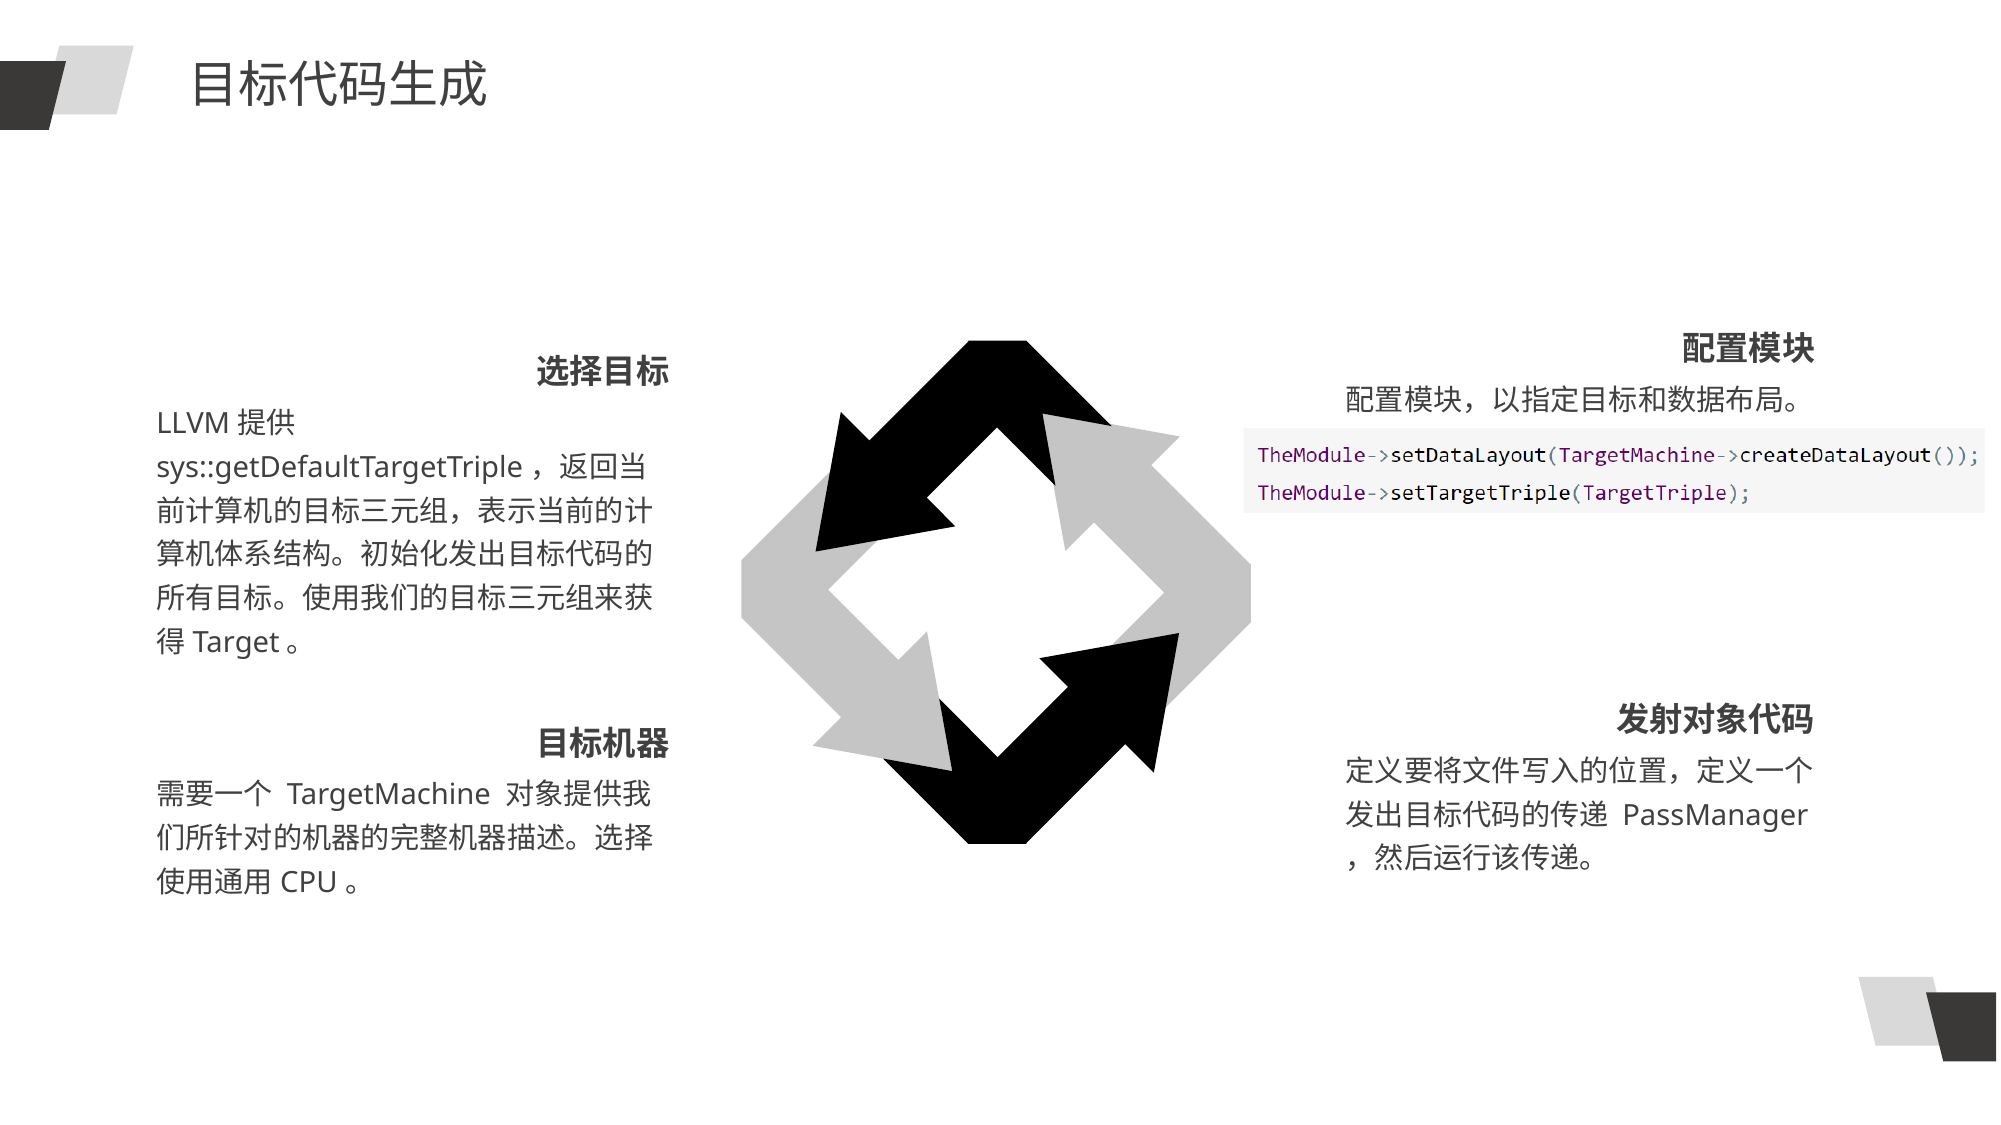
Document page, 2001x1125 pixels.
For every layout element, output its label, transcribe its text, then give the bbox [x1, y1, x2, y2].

text_box 发射对象代码 [1596, 690, 1831, 746]
picture [1243, 428, 1985, 513]
text_box 目标机器 [479, 714, 685, 770]
text_box 配置模块 [1625, 319, 1831, 375]
text_box 定义要将文件写入的位置，定义一个发出目标代码的传递 PassManager ，然后运行该传递。 [1330, 736, 1831, 883]
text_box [754, 358, 1238, 826]
text_box LLVM提供sys::getDefaultTargetTriple，返回当前计算机的目标三元组，表示当前的计算机体系结构。初始化发出目标代码的所有目标。使用我们的目标三元组来获得Target。 [141, 388, 685, 666]
text_box 需要一个 TargetMachine 对象提供我们所针对的机器的完整机器描述。选择使用通用CPU。 [141, 759, 685, 906]
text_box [0, 45, 134, 130]
text_box 配置模块，以指定目标和数据布局。 [1330, 364, 1831, 428]
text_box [1858, 976, 1997, 1062]
text_box 选择目标 [479, 343, 685, 398]
text_box 目标代码生成 [173, 45, 1064, 121]
